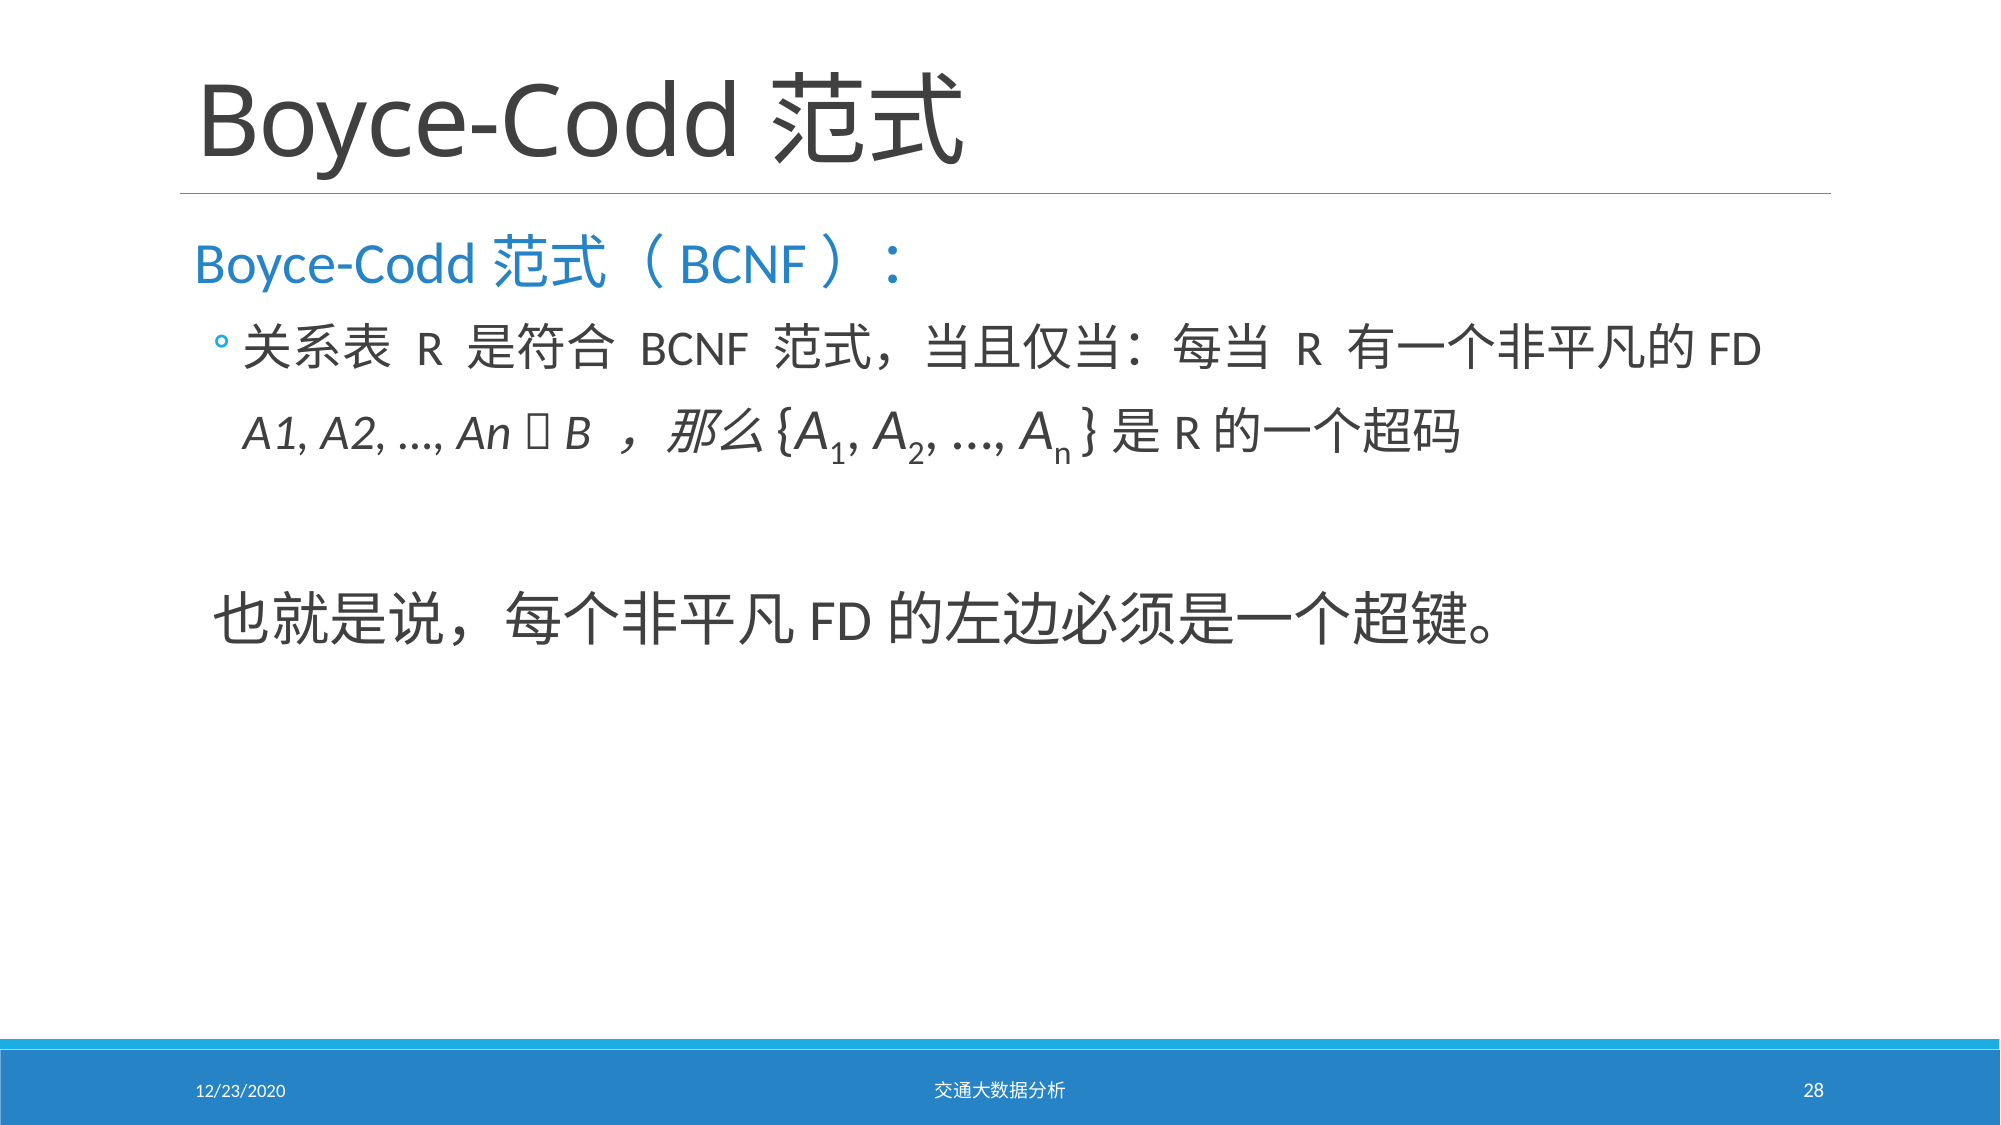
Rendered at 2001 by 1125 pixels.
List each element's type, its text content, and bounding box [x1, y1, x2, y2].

footer 交通大数据分析 [604, 1059, 1396, 1120]
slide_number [179, 1059, 586, 1120]
title Boyce-Codd范式 [179, 20, 1830, 185]
list Boyce-Codd范式（BCNF）： 关系表 R 是符合 BCNF 范式，当且仅当：每当 R 有一个非平凡的FD A1, A2, …, An  B ，那么{A1, A2, …, An }是R的一个超码 也就是说，每个非平凡FD的左边必须是一个超键。 [179, 203, 1830, 1034]
slide_number 28 [1624, 1059, 1840, 1120]
